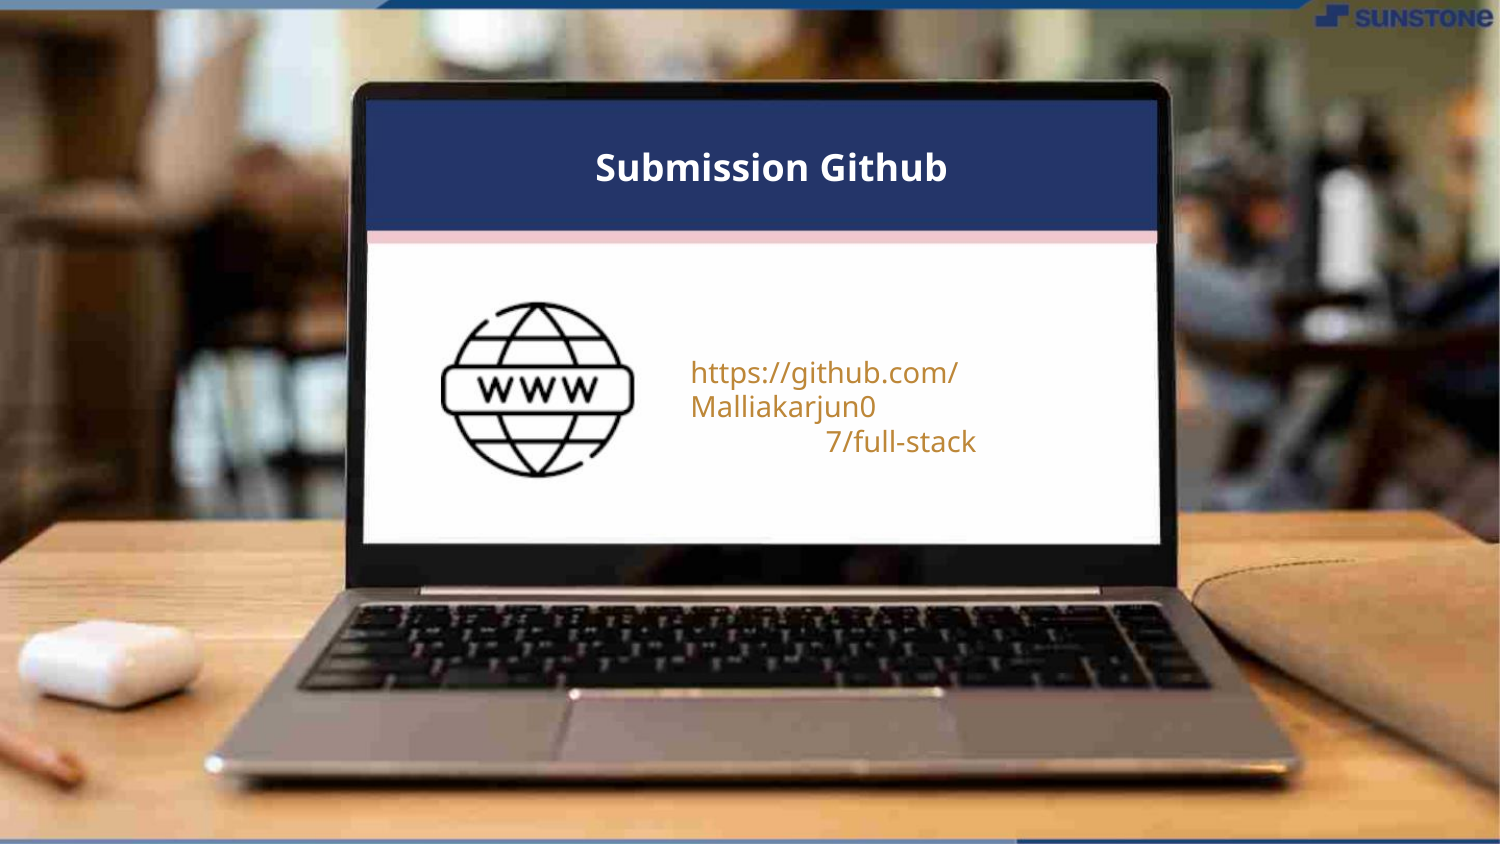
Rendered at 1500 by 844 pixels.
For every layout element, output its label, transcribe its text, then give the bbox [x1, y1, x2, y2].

text_box Submission Github [595, 147, 954, 189]
text_box https://github.com/Malliakarjun0 7/full-stack [690, 356, 1127, 458]
text_box [0, 0, 1500, 844]
